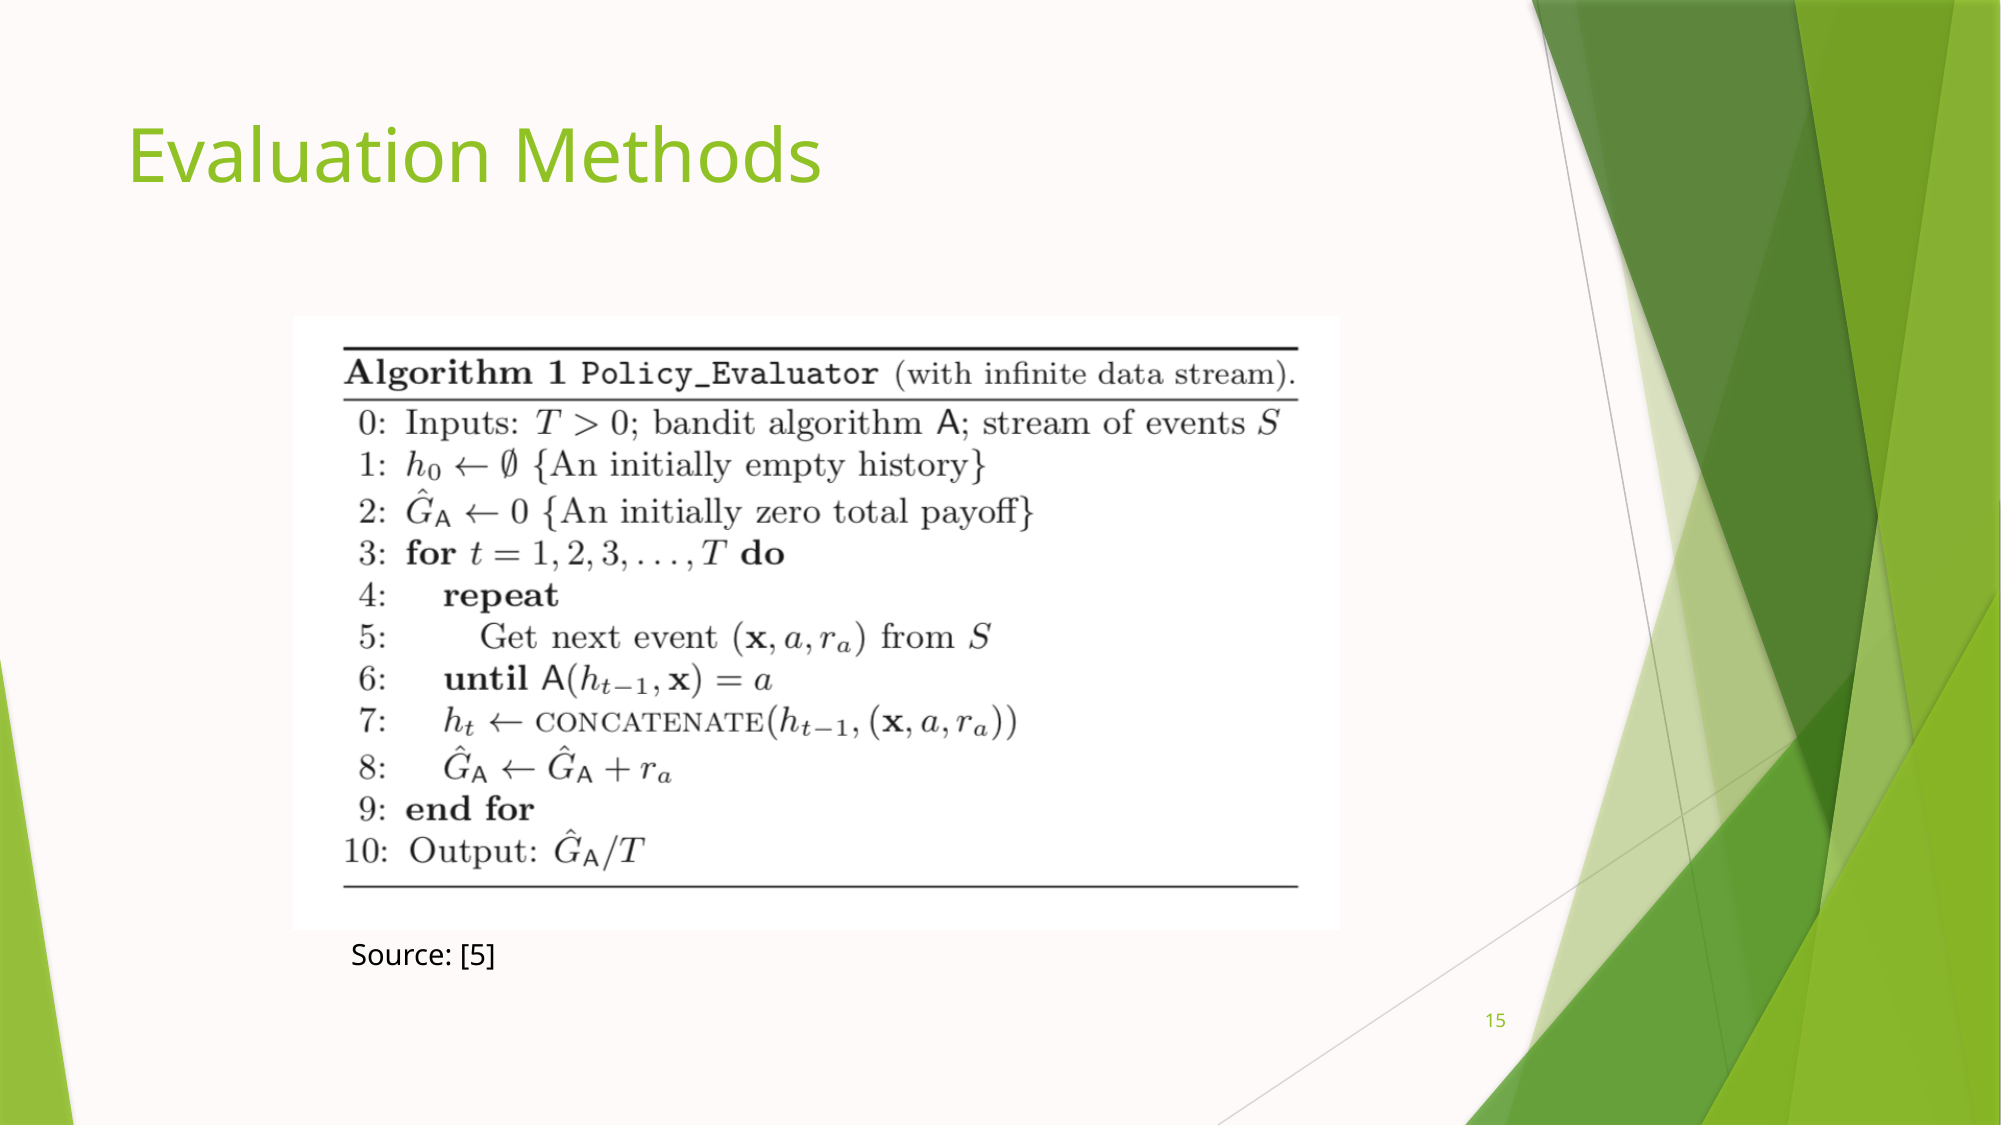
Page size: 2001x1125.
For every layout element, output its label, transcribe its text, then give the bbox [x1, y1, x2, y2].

title Evaluation Methods [111, 99, 1522, 317]
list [292, 316, 1340, 930]
text_box Source: [5] [336, 939, 511, 979]
slide_number 15 [1409, 991, 1522, 1051]
